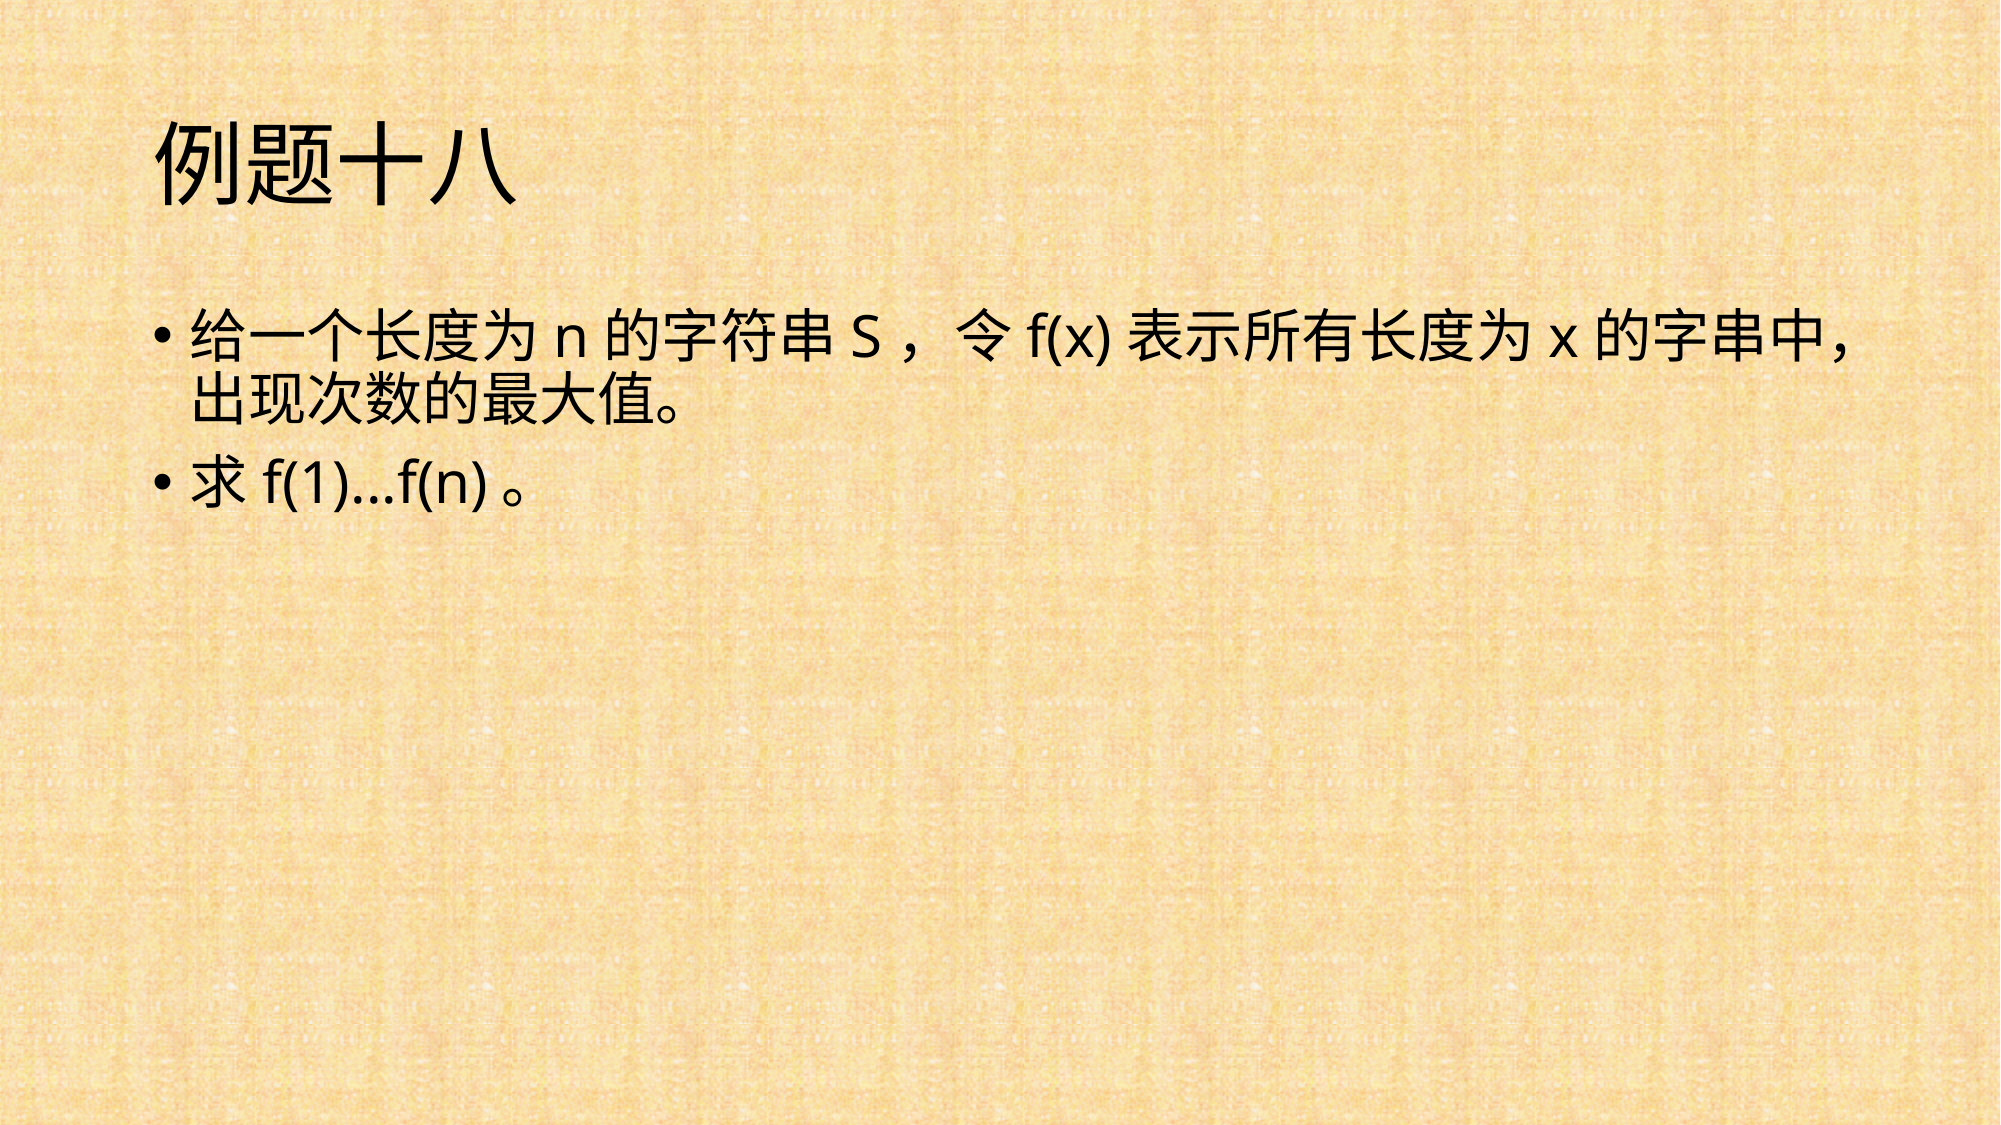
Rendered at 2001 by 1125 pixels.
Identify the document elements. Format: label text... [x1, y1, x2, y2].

title 例题十八 [137, 59, 1863, 278]
picture [0, 0, 2001, 1125]
